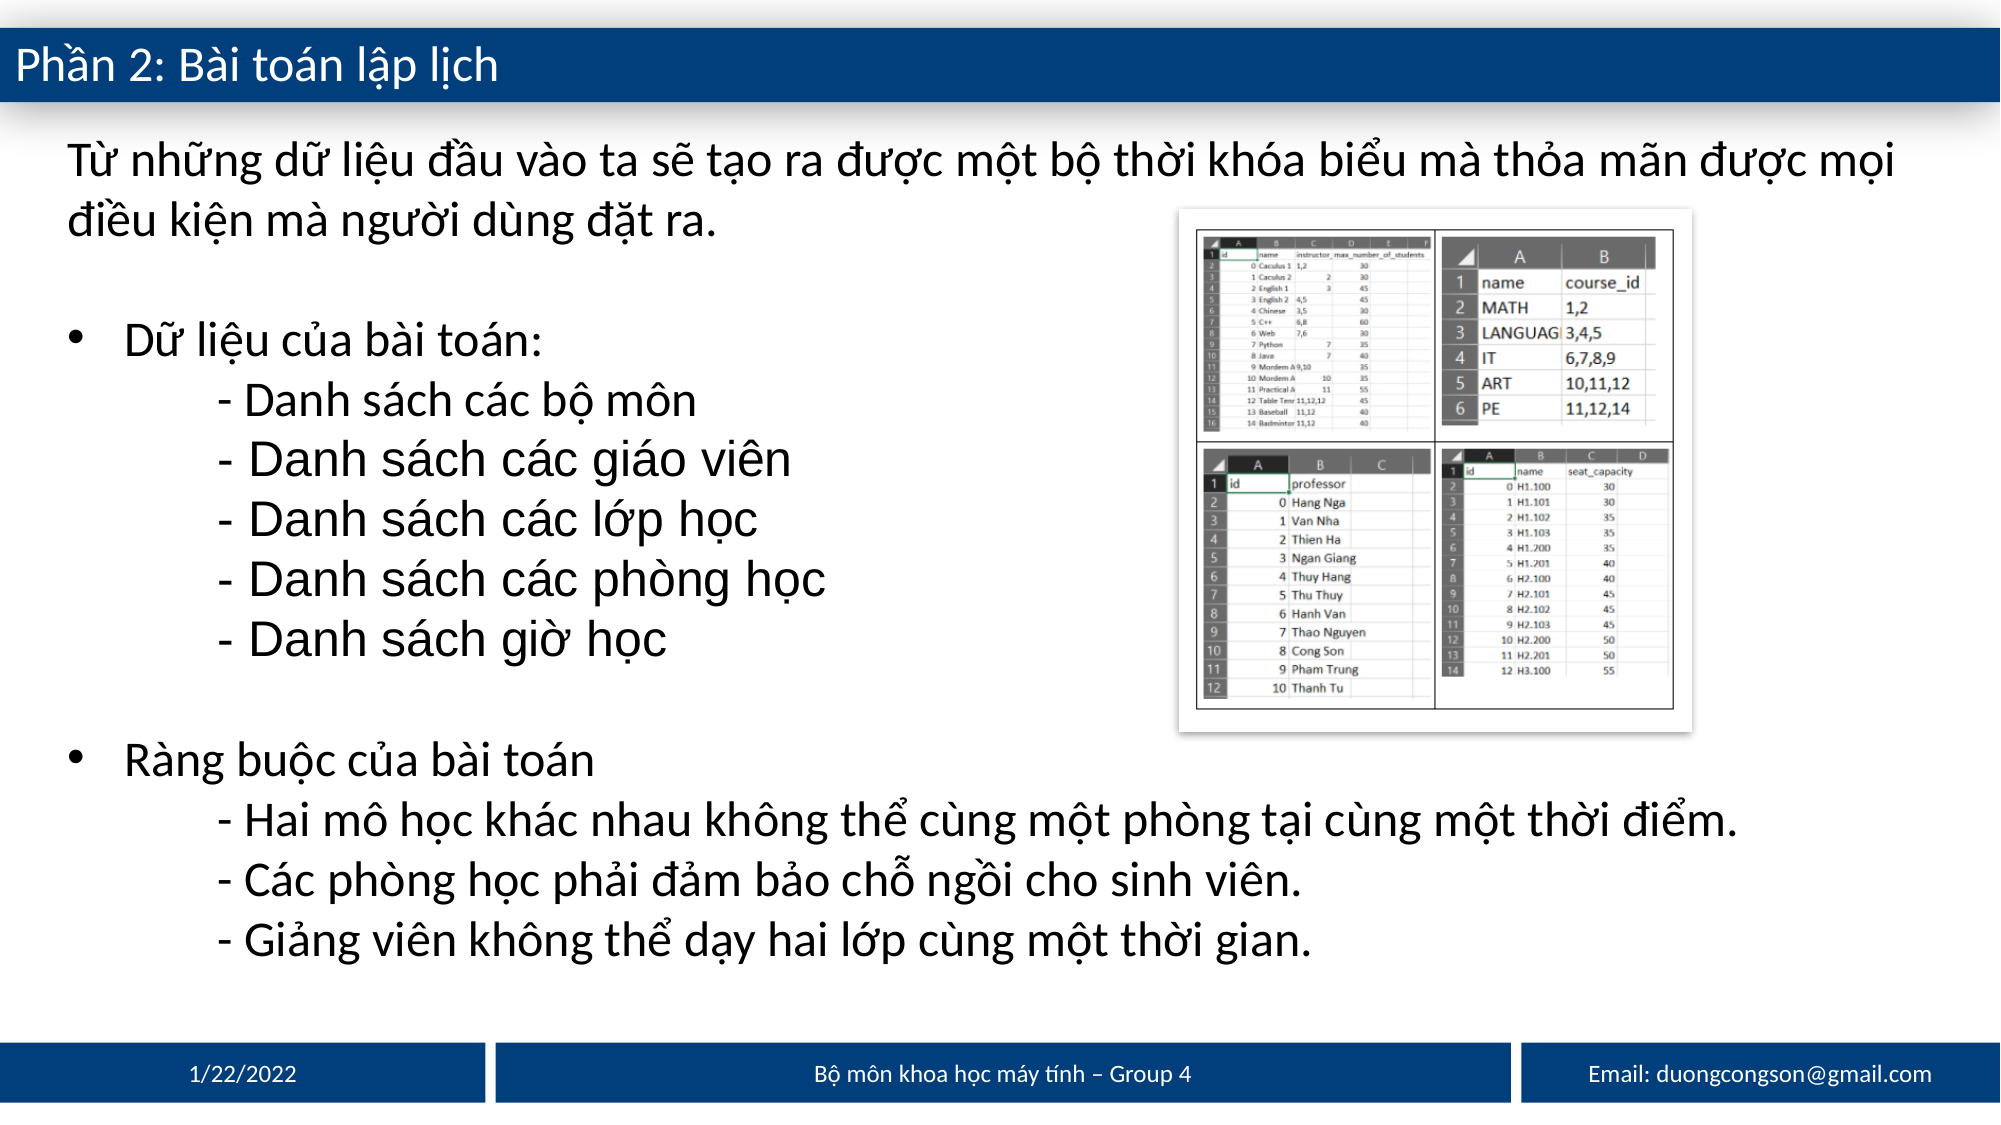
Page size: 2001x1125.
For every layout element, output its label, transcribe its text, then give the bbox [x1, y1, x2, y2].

slide_number Email: duongcongson@gmail.com [1521, 1042, 2000, 1103]
picture [1193, 223, 1678, 718]
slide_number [0, 1042, 486, 1103]
text_box Từ những dữ liệu đầu vào ta sẽ tạo ra được một bộ thời khóa biểu mà thỏa mãn được mọi điều kiện mà người dùng đặt ra. Dữ liệu của bài toán: - Danh sách các bộ môn - Danh sách các giáo viên - Danh sách các lớp học - Danh sách các phòng học - Danh sách giờ học Ràng buộc của bài toán - Hai mô học khác nhau không thể cùng một phòng tại cùng một thời điểm. - Các phòng học phải đảm bảo chỗ ngồi cho sinh viên. - Giảng viên không thể dạy hai lớp cùng một thời gian. [53, 118, 1947, 1034]
text_box Phần 2: Bài toán lập lịch [0, 27, 2000, 103]
footer Bộ môn khoa học máy tính – Group 4 [495, 1042, 1511, 1103]
